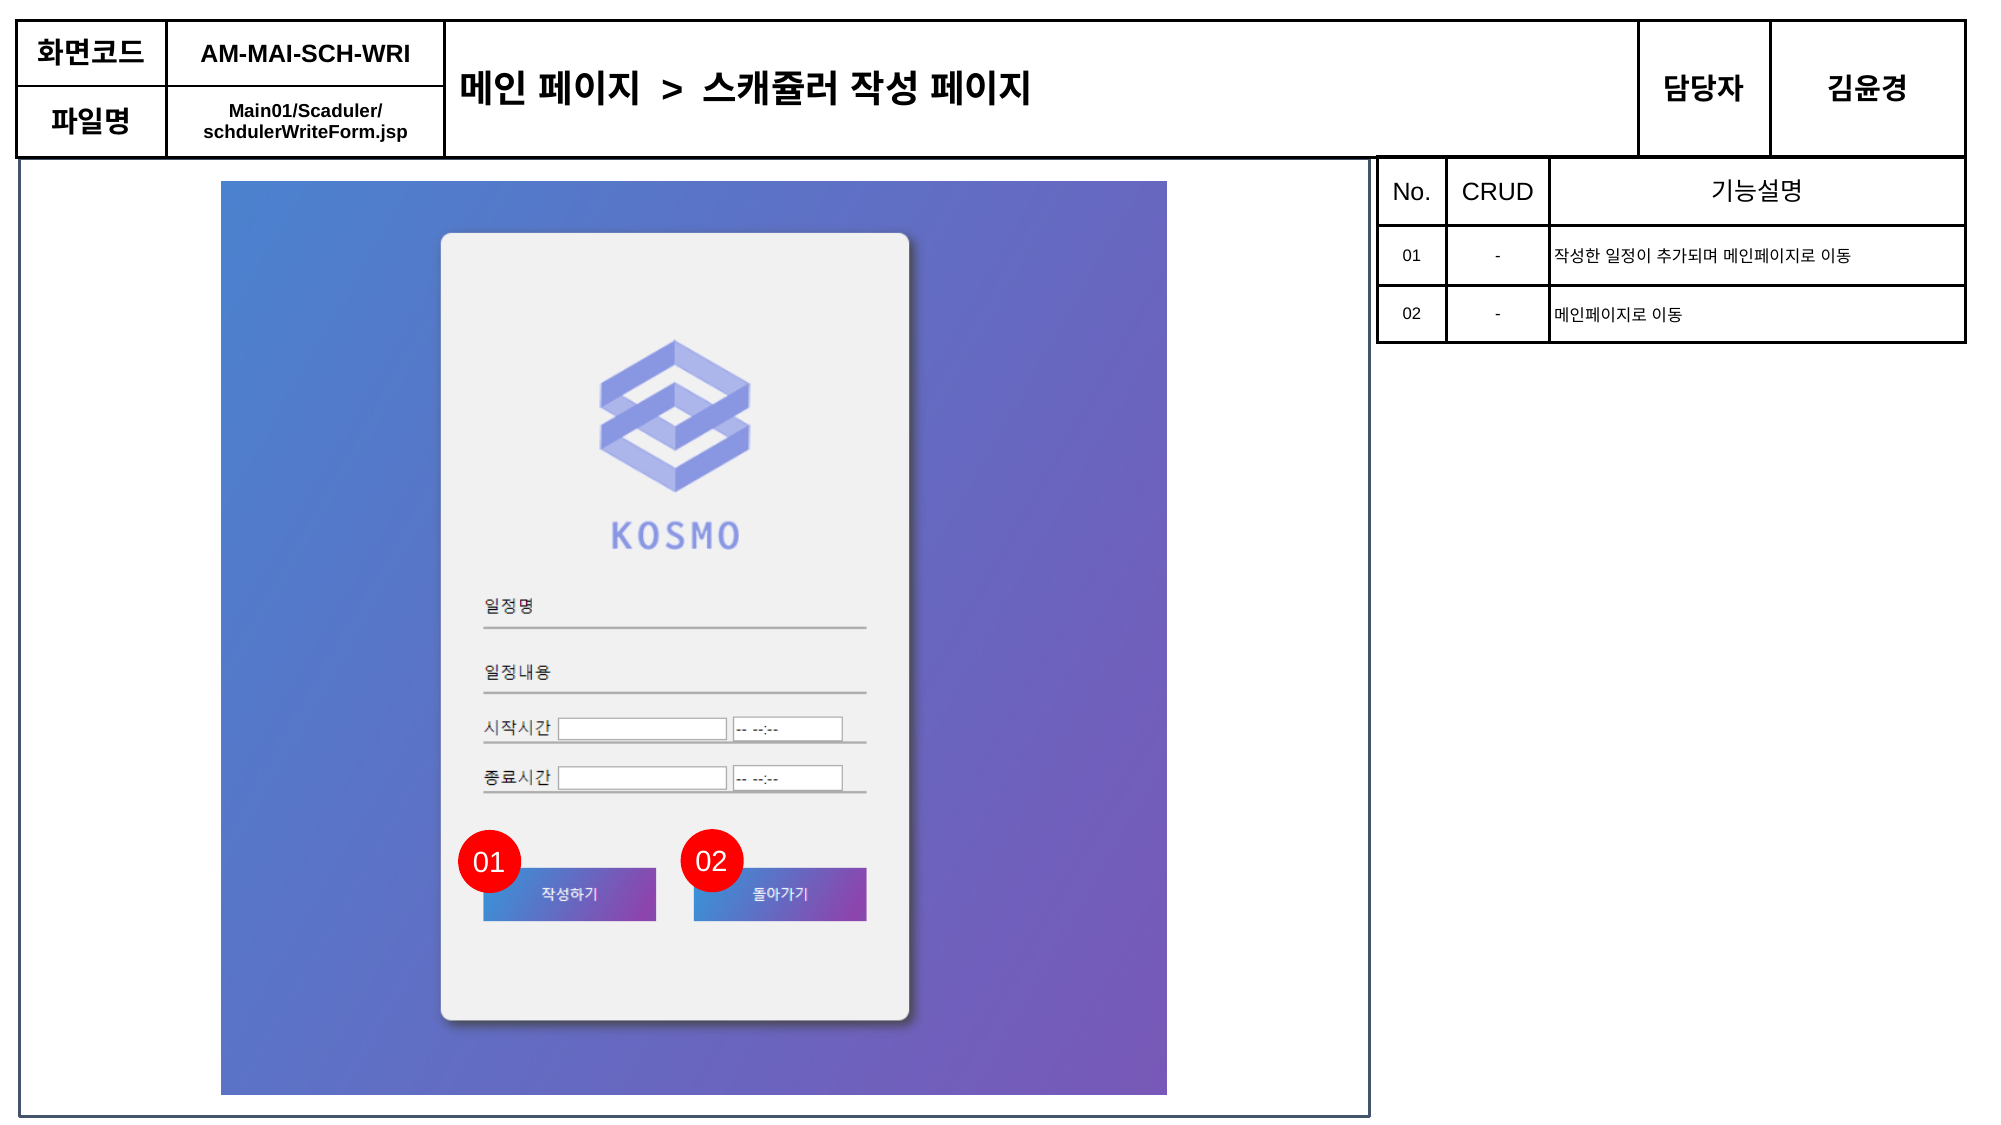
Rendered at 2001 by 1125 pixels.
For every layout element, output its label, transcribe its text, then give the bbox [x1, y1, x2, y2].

table_header CRUD [1448, 159, 1548, 224]
table_cell 01 [1379, 227, 1445, 284]
table_cell Main01/Scaduler/schdulerWriteForm.jsp [168, 87, 443, 156]
table_cell - [1448, 287, 1548, 341]
table_cell 메인페이지로 이동 [1551, 287, 1964, 341]
table_cell 02 [1379, 287, 1445, 341]
table_header 김윤경 [1772, 22, 1964, 156]
table_header 담당자 [1640, 22, 1769, 156]
table_cell - [1448, 227, 1548, 284]
table_header 메인 페이지 > 스캐쥴러 작성 페이지 [446, 22, 1637, 156]
text_box [19, 159, 1370, 1117]
picture [221, 180, 1167, 1095]
table_header AM-MAI-SCH-WRI [168, 22, 443, 85]
table_header 화면코드 [18, 22, 165, 85]
table_cell 파일명 [18, 87, 165, 156]
table_header No. [1379, 159, 1445, 224]
table_header 기능설명 [1551, 159, 1964, 224]
table_cell 작성한 일정이 추가되며 메인페이지로 이동 [1551, 227, 1964, 284]
